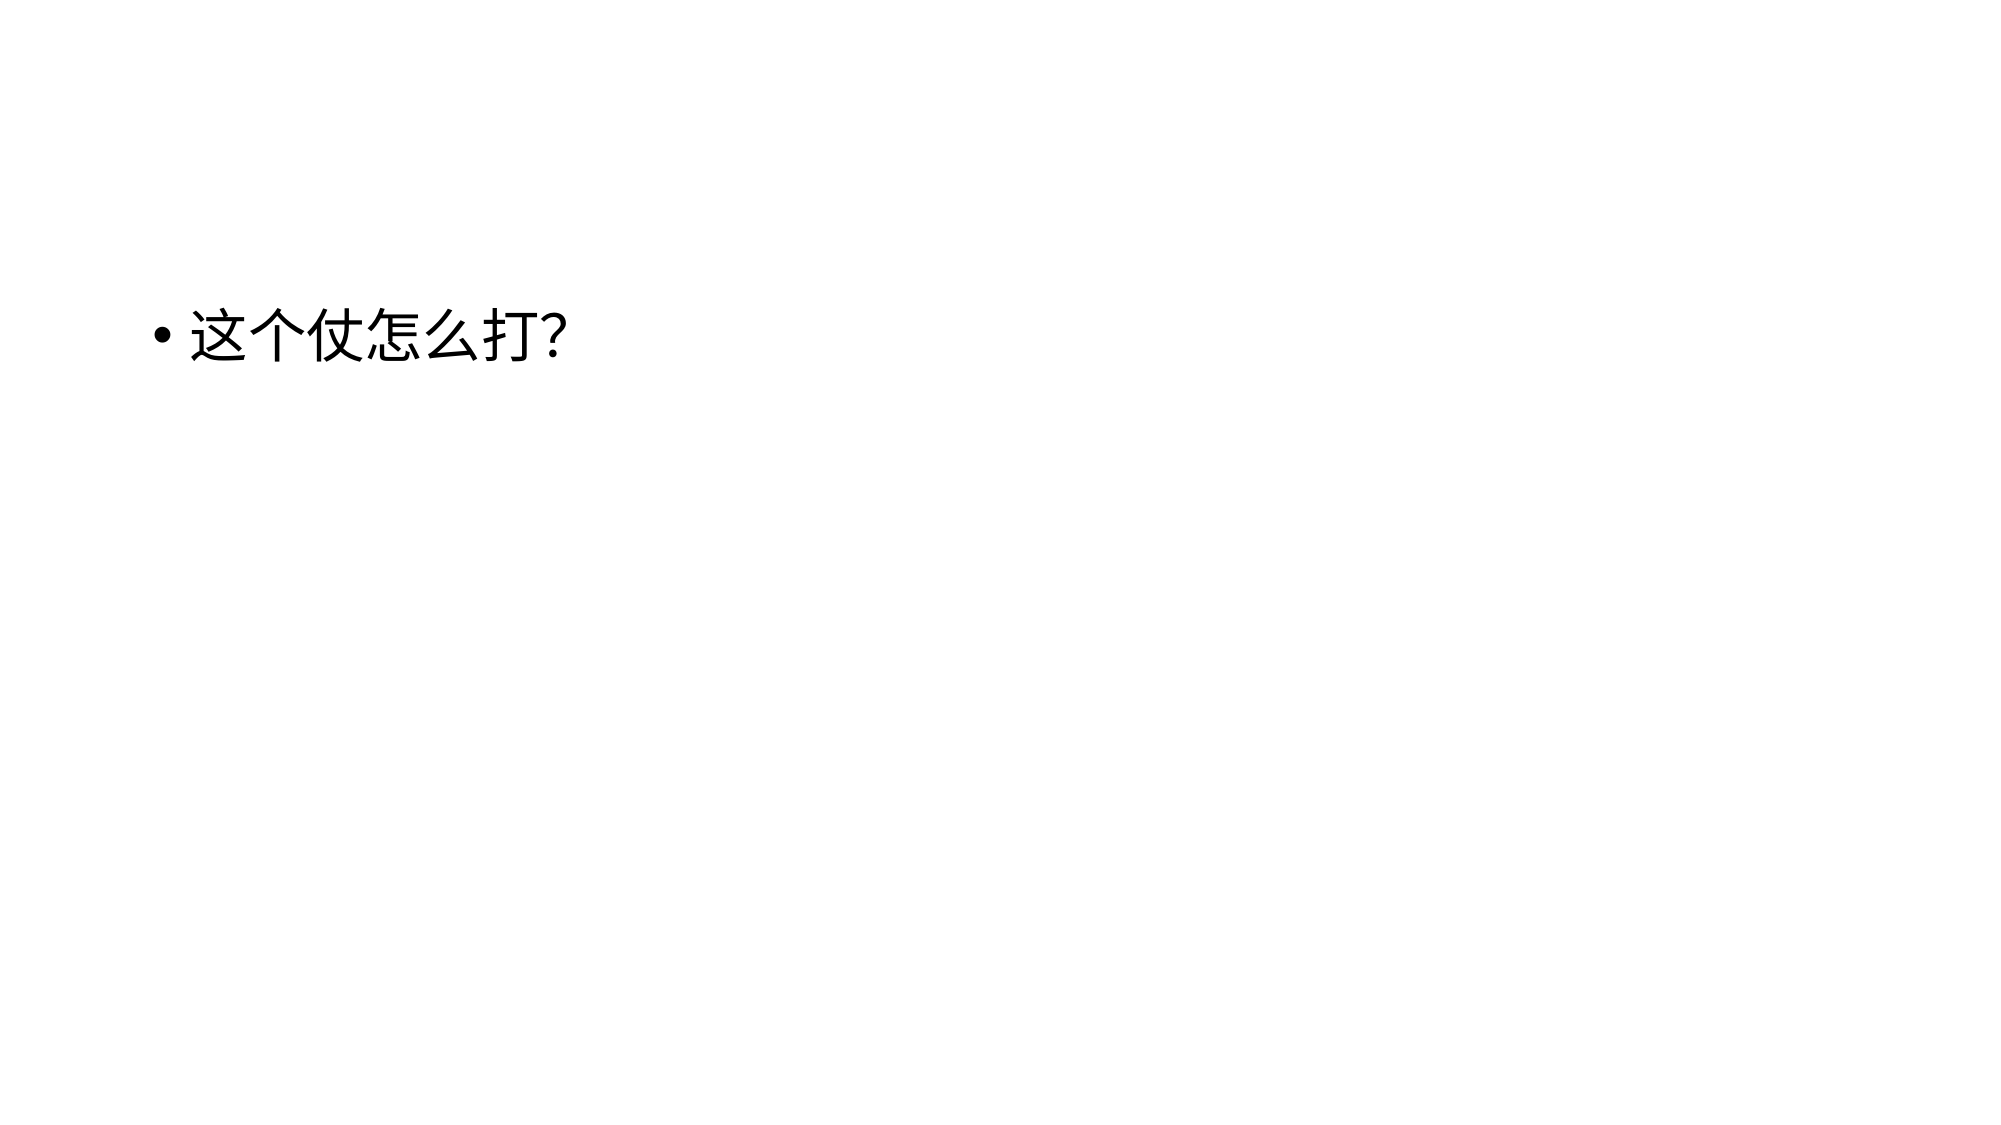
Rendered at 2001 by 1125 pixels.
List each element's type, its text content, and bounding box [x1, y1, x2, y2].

list 这个仗怎么打？ [137, 299, 1863, 1014]
